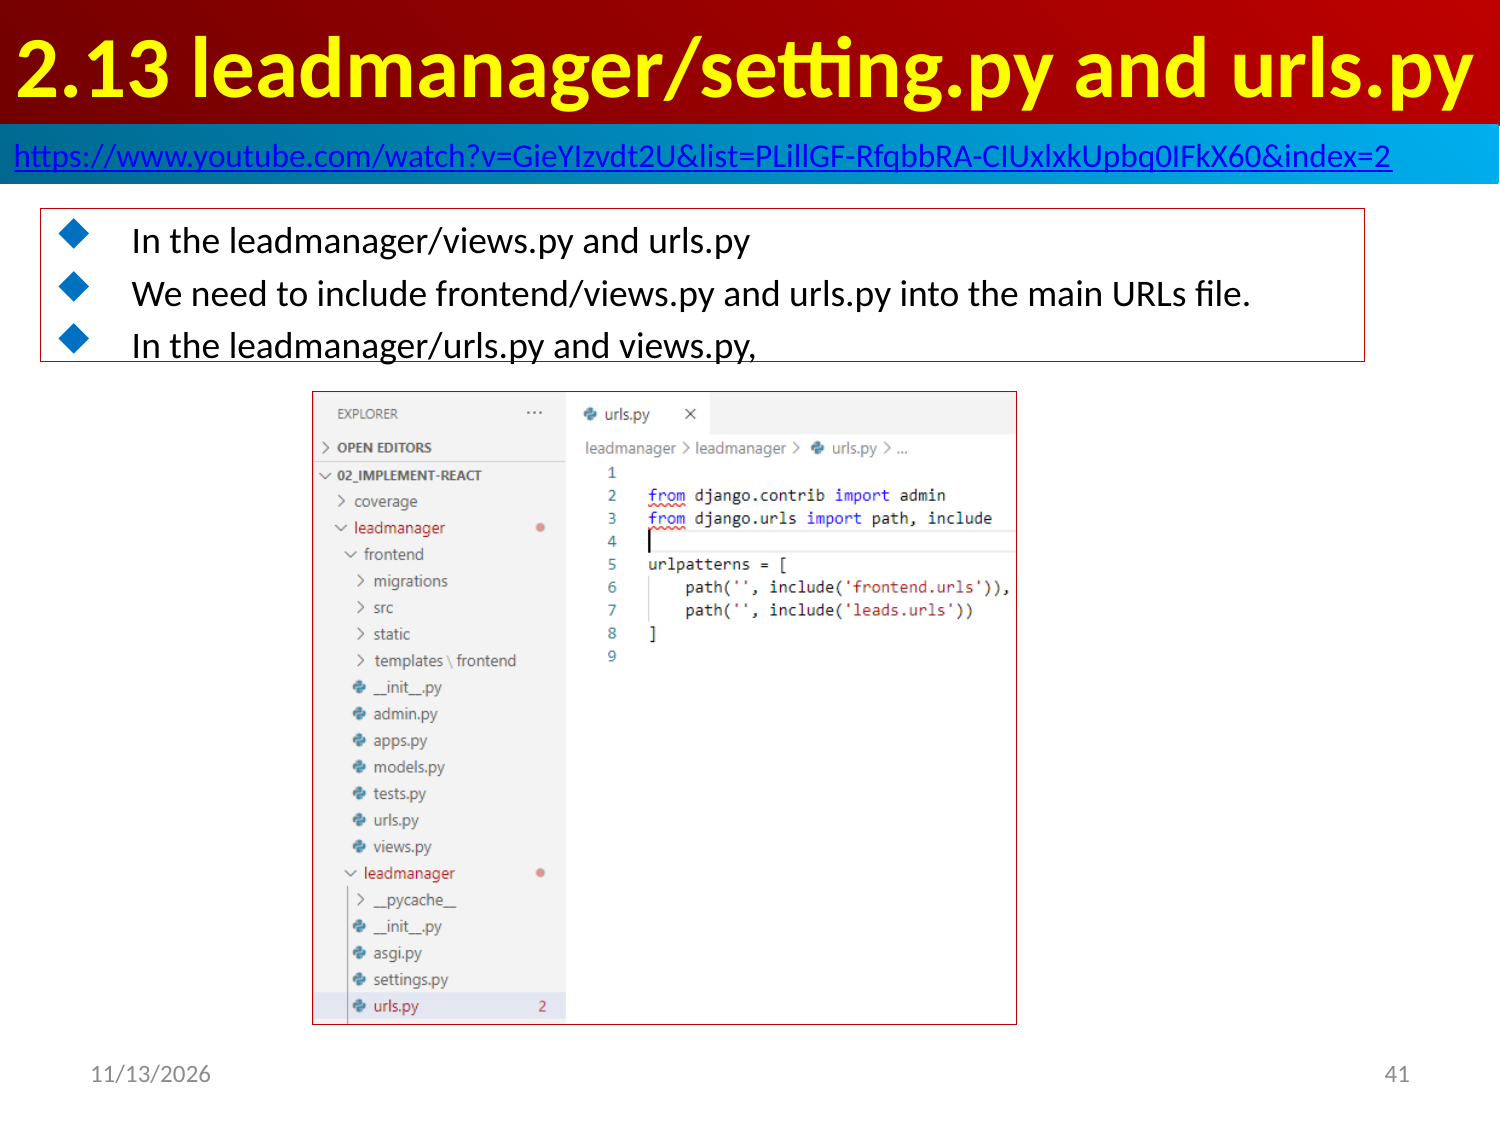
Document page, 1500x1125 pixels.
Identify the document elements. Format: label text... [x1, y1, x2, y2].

subtitle In the leadmanager/views.py and urls.py We need to include frontend/views.py and urls.py into the main URLs file. In the leadmanager/urls.py and views.py, [40, 208, 1365, 362]
title 2.13 leadmanager/setting.py and urls.py [0, 0, 1500, 126]
picture [312, 391, 1017, 1026]
text_box https://www.youtube.com/watch?v=GieYIzvdt2U&list=PLillGF-RfqbbRA-CIUxlxkUpbq0IFkX60&index=2 [0, 124, 1499, 184]
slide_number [75, 1042, 425, 1103]
slide_number 41 [1074, 1042, 1425, 1103]
